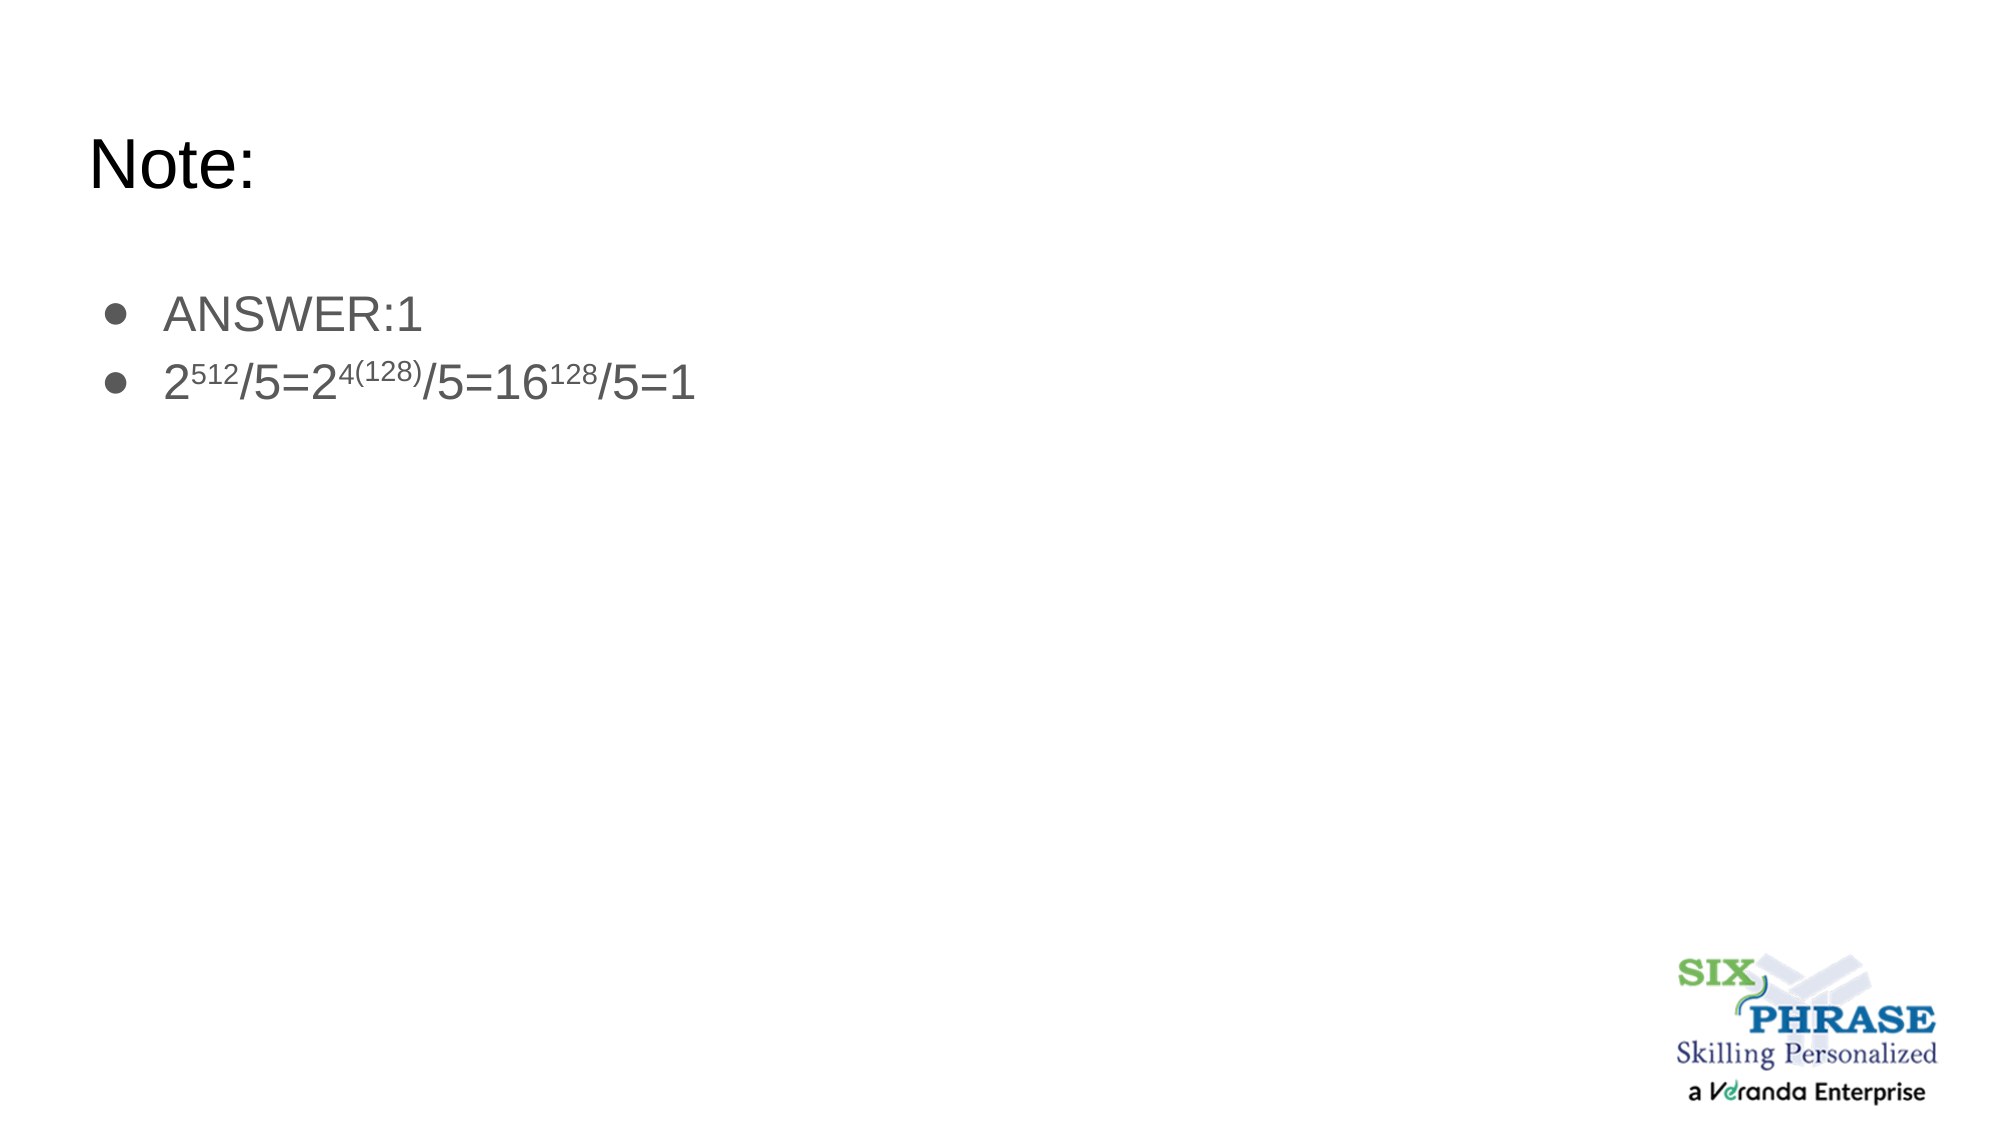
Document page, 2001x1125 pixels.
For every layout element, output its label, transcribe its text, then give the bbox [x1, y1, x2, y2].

picture [1662, 940, 1954, 1115]
list ANSWER:1 2512/5=24(128)/5=16128/5=1 [68, 252, 1932, 1000]
title Note: [68, 97, 1932, 223]
